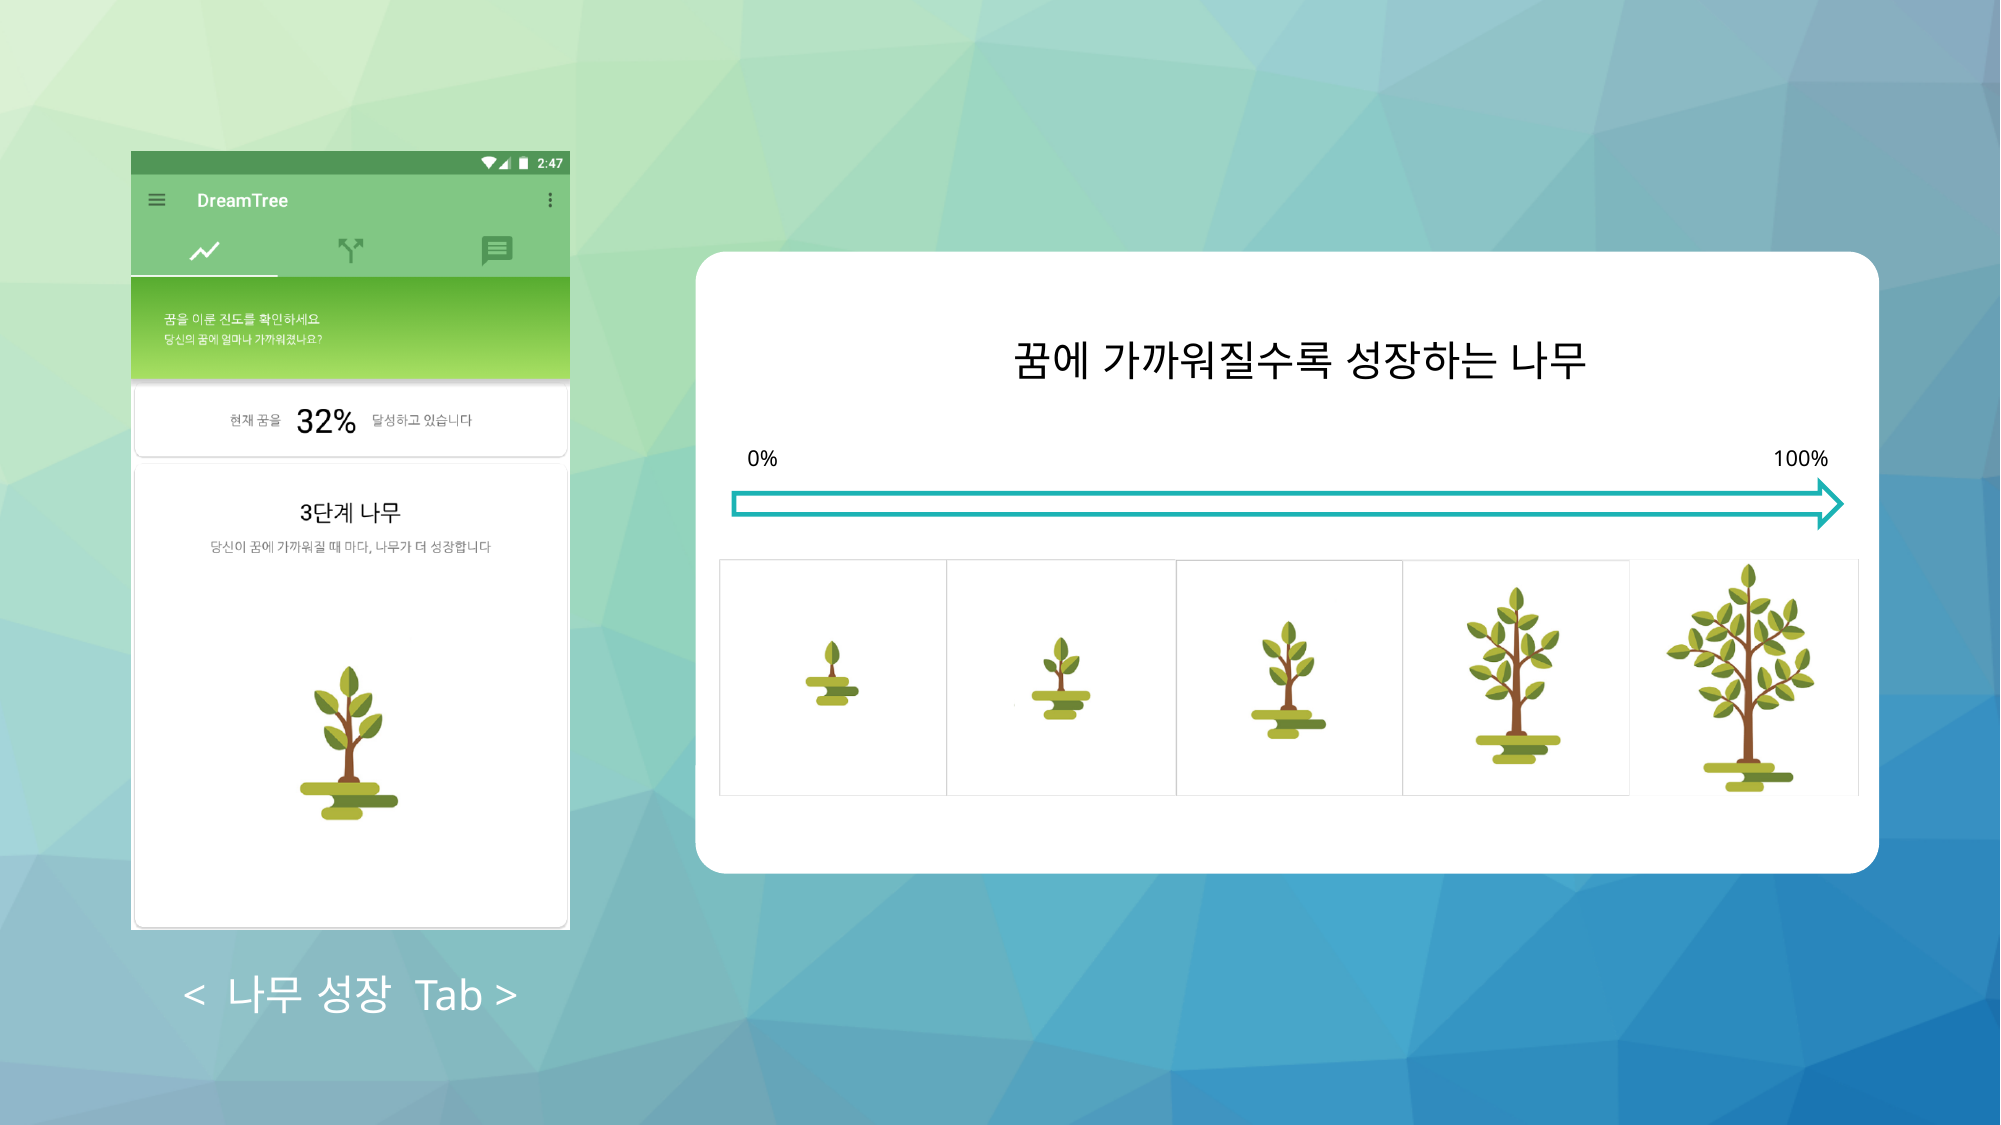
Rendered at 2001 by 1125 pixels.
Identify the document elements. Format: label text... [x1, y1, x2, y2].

picture [0, 0, 2000, 1125]
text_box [719, 559, 1859, 796]
text_box 0% [732, 437, 793, 479]
text_box [732, 480, 1843, 528]
text_box 100% [1758, 437, 1844, 479]
text_box < 나무 성장 Tab > [168, 961, 534, 1027]
text_box 꿈에 가까워질수록 성장하는 나무 [999, 326, 1603, 392]
text_box [694, 250, 1881, 875]
